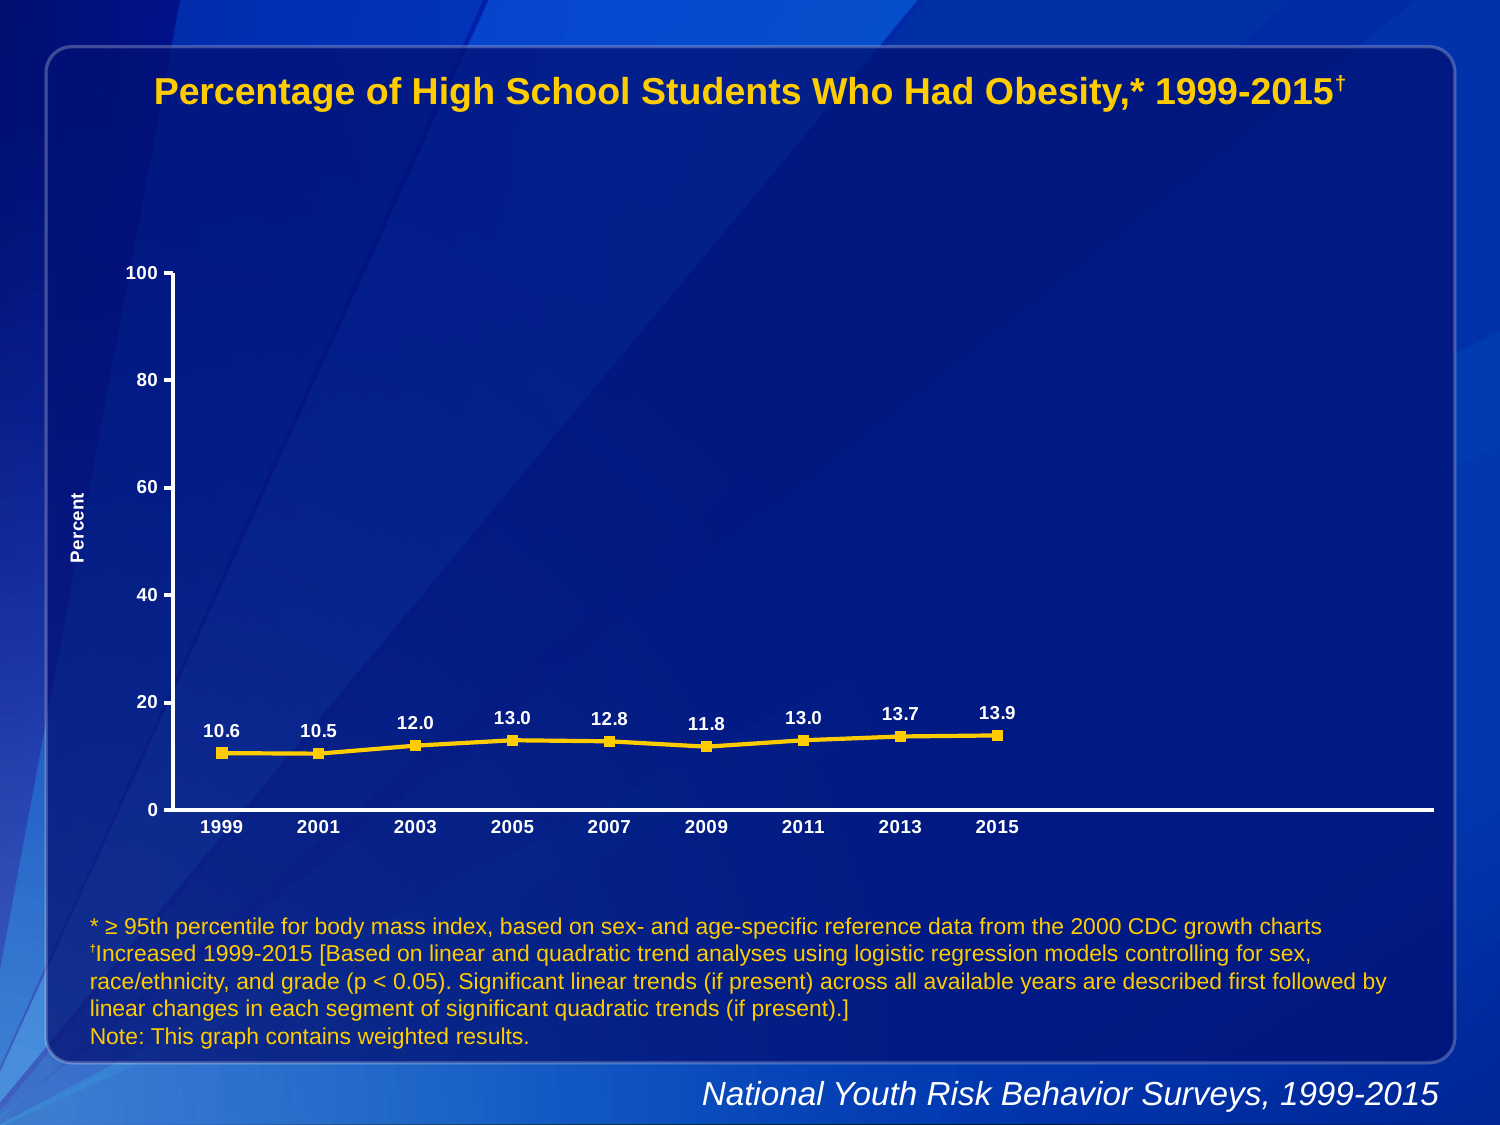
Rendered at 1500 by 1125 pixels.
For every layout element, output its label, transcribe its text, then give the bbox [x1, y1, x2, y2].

chart [37, 249, 1463, 851]
text_box * ≥ 95th percentile for body mass index, based on sex- and age-specific reference data from the 2000 CDC growth charts †Increased 1999-2015 [Based on linear and quadratic trend analyses using logistic regression models controlling for sex, race/ethnicity, and grade (p < 0.05). Significant linear trends (if present) across all available years are described first followed by linear changes in each segment of significant quadratic trends (if present).] Note: This graph contains weighted results. [74, 903, 1425, 1056]
picture [0, 0, 1500, 1125]
text_box Percentage of High School Students Who Had Obesity,* 1999-2015† [74, 59, 1425, 120]
text_box National Youth Risk Behavior Surveys, 1999-2015 [679, 1065, 1455, 1120]
